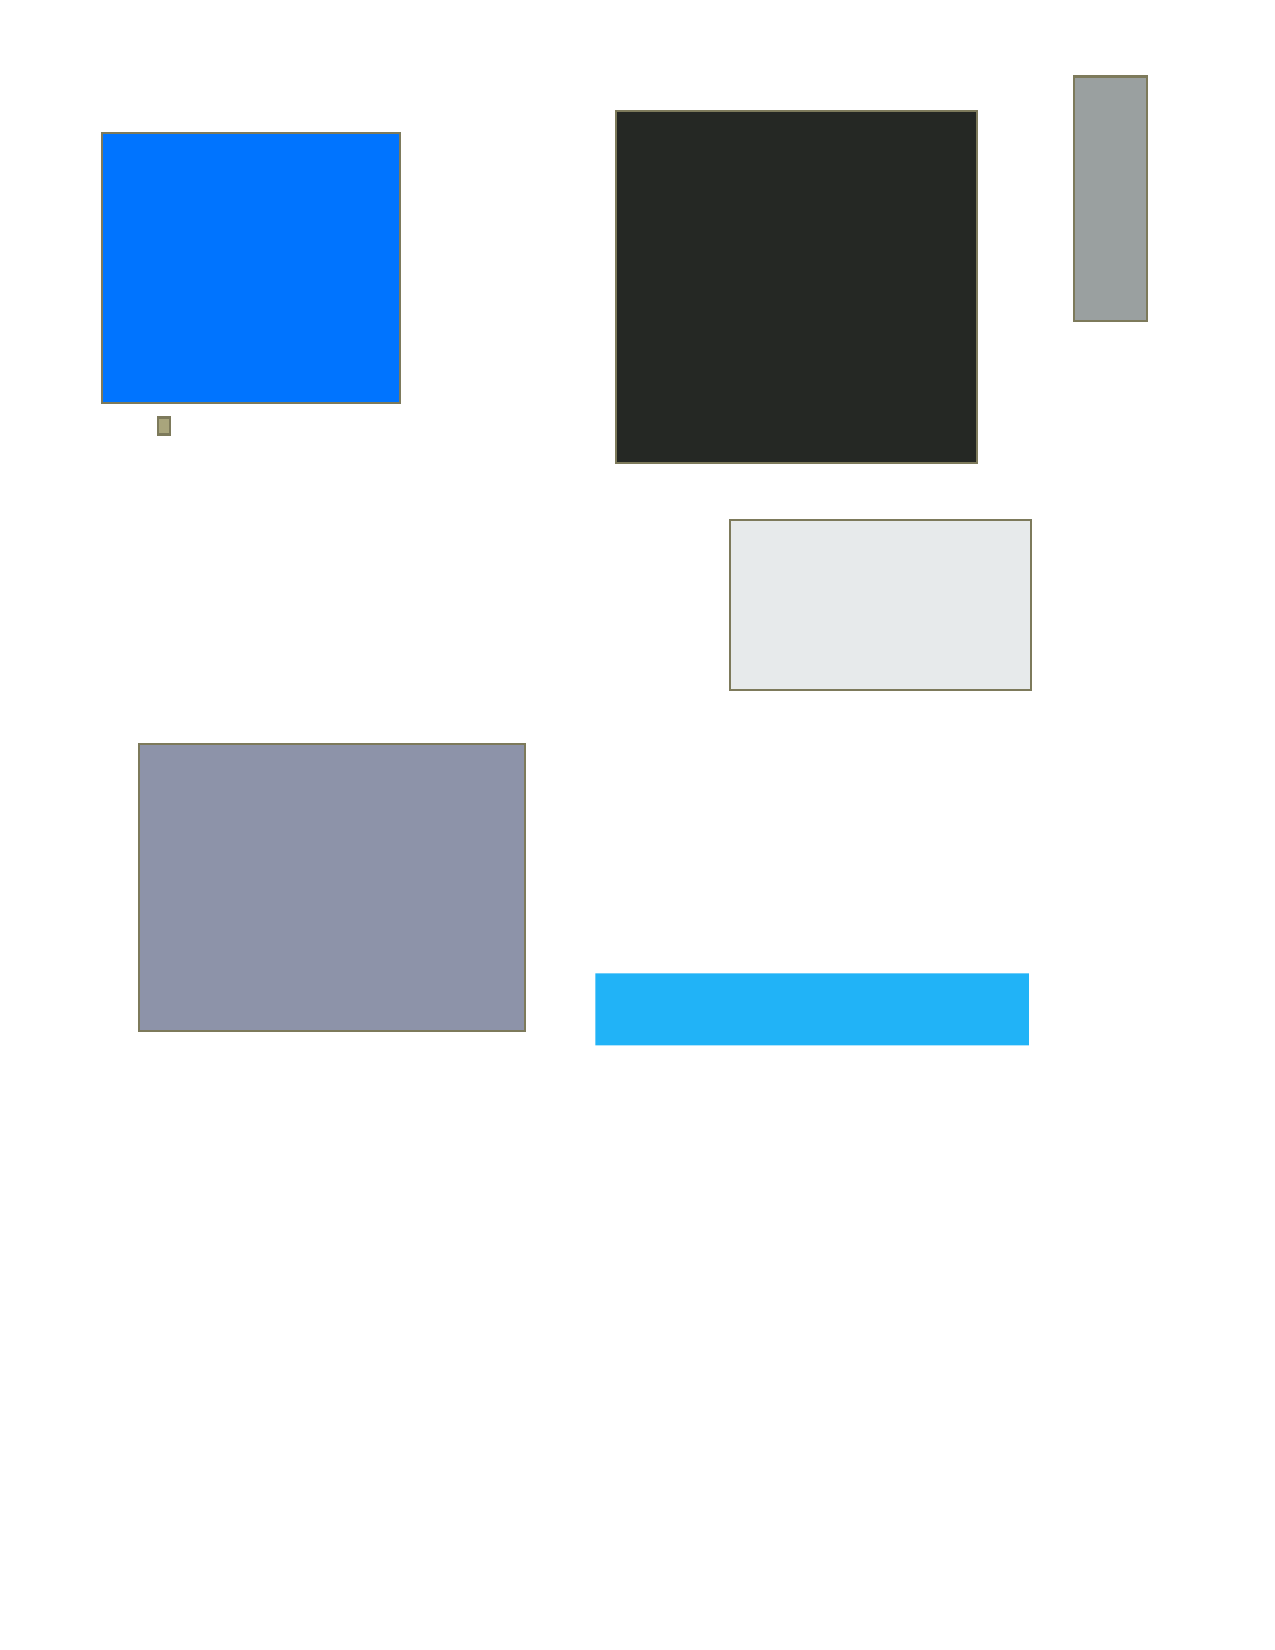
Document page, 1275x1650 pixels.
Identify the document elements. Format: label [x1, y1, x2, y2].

text_box [615, 110, 978, 464]
text_box [138, 743, 526, 1032]
text_box [594, 972, 1030, 1046]
text_box [1073, 75, 1148, 322]
text_box [101, 132, 401, 404]
text_box [157, 416, 171, 436]
text_box [729, 519, 1032, 691]
